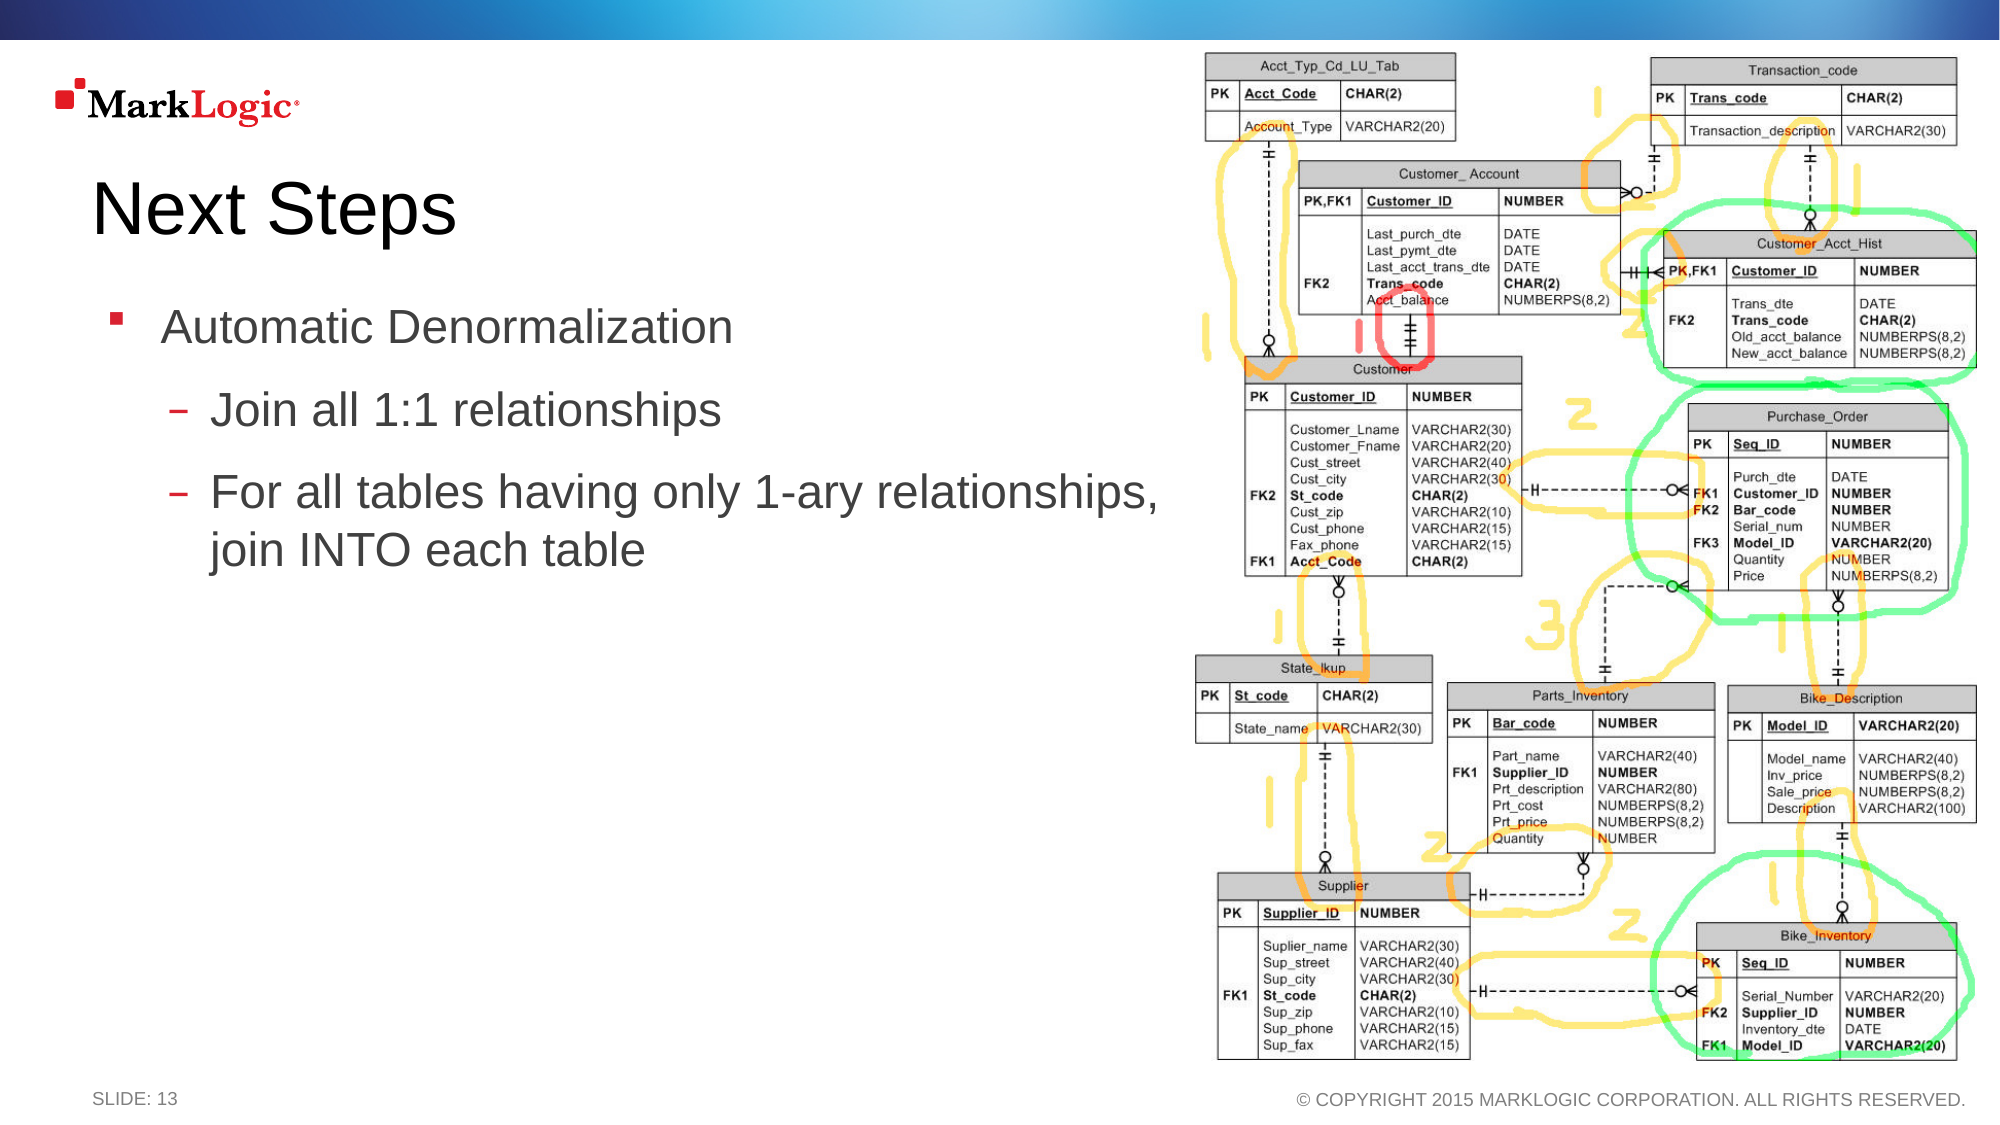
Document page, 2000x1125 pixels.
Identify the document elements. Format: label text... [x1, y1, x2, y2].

list Automatic Denormalization Join all 1:1 relationships For all tables having only 1-ary relationships, join INTO each table [91, 295, 1174, 1013]
title Next Steps [91, 166, 1179, 263]
picture [0, 0, 2000, 40]
picture [1194, 52, 1978, 1062]
